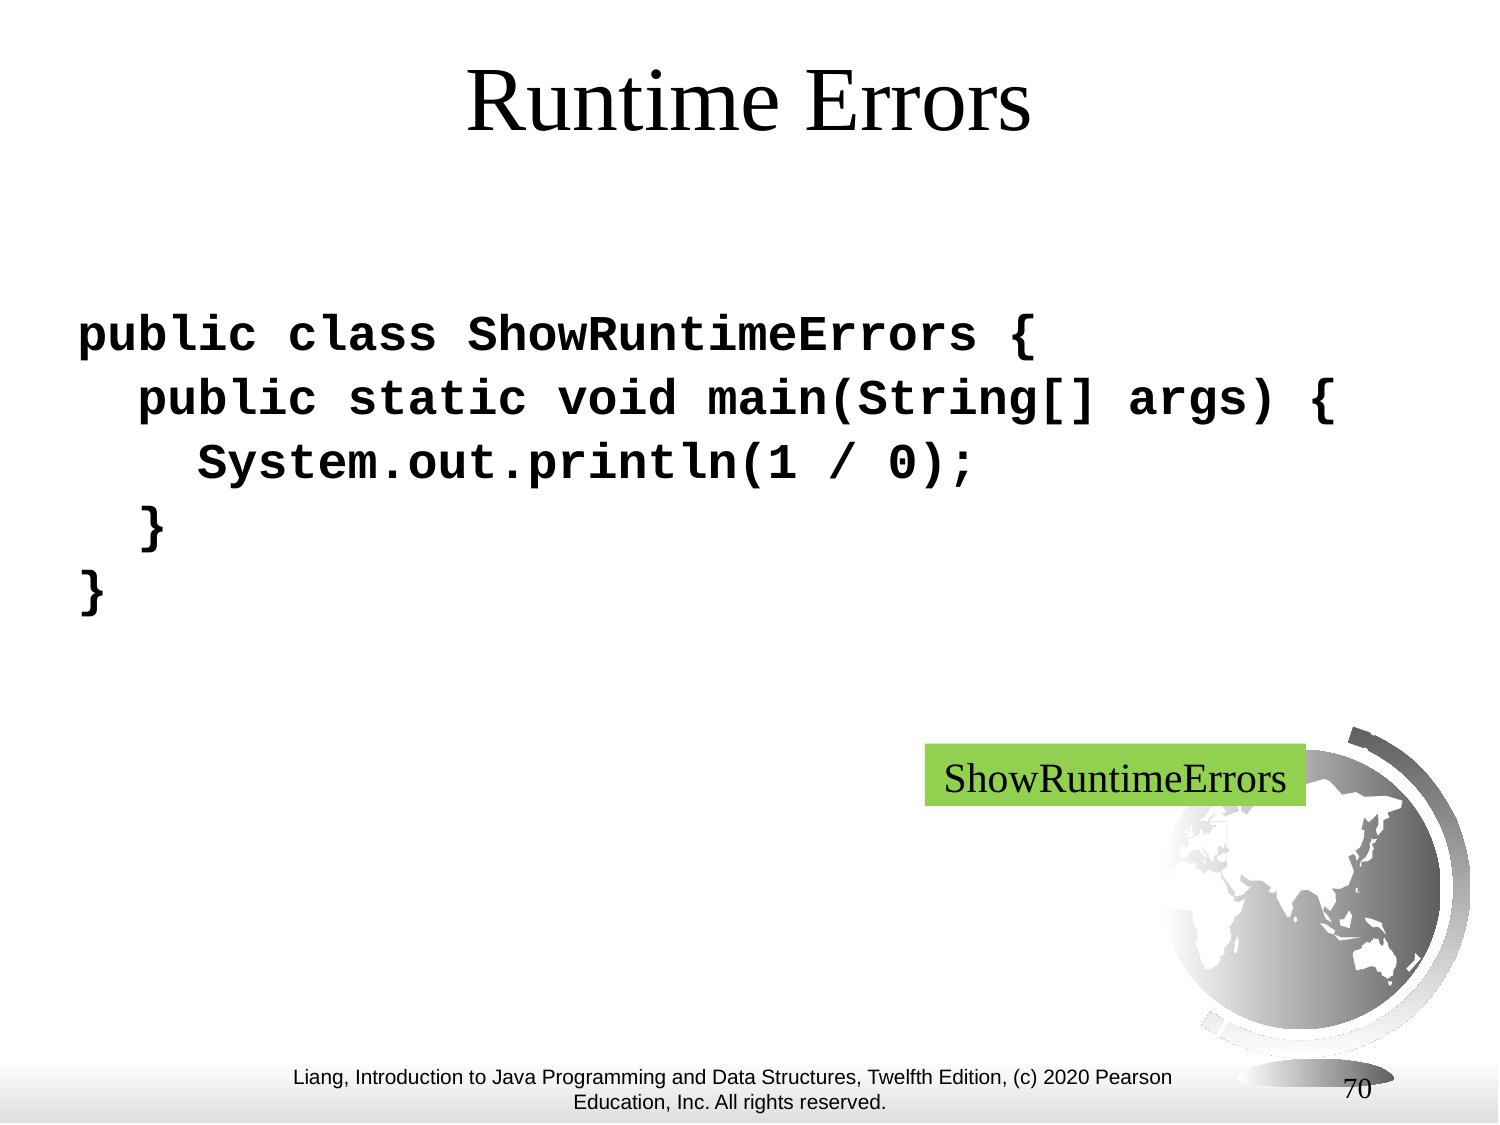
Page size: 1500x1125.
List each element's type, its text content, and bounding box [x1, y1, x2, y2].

text_box ShowRuntimeErrors [924, 743, 1306, 806]
title Runtime Errors [112, 37, 1388, 150]
slide_number 70 [1074, 1049, 1388, 1125]
list public class ShowRuntimeErrors { public static void main(String[] args) { System.out.println(1 / 0); } } [62, 299, 1425, 650]
